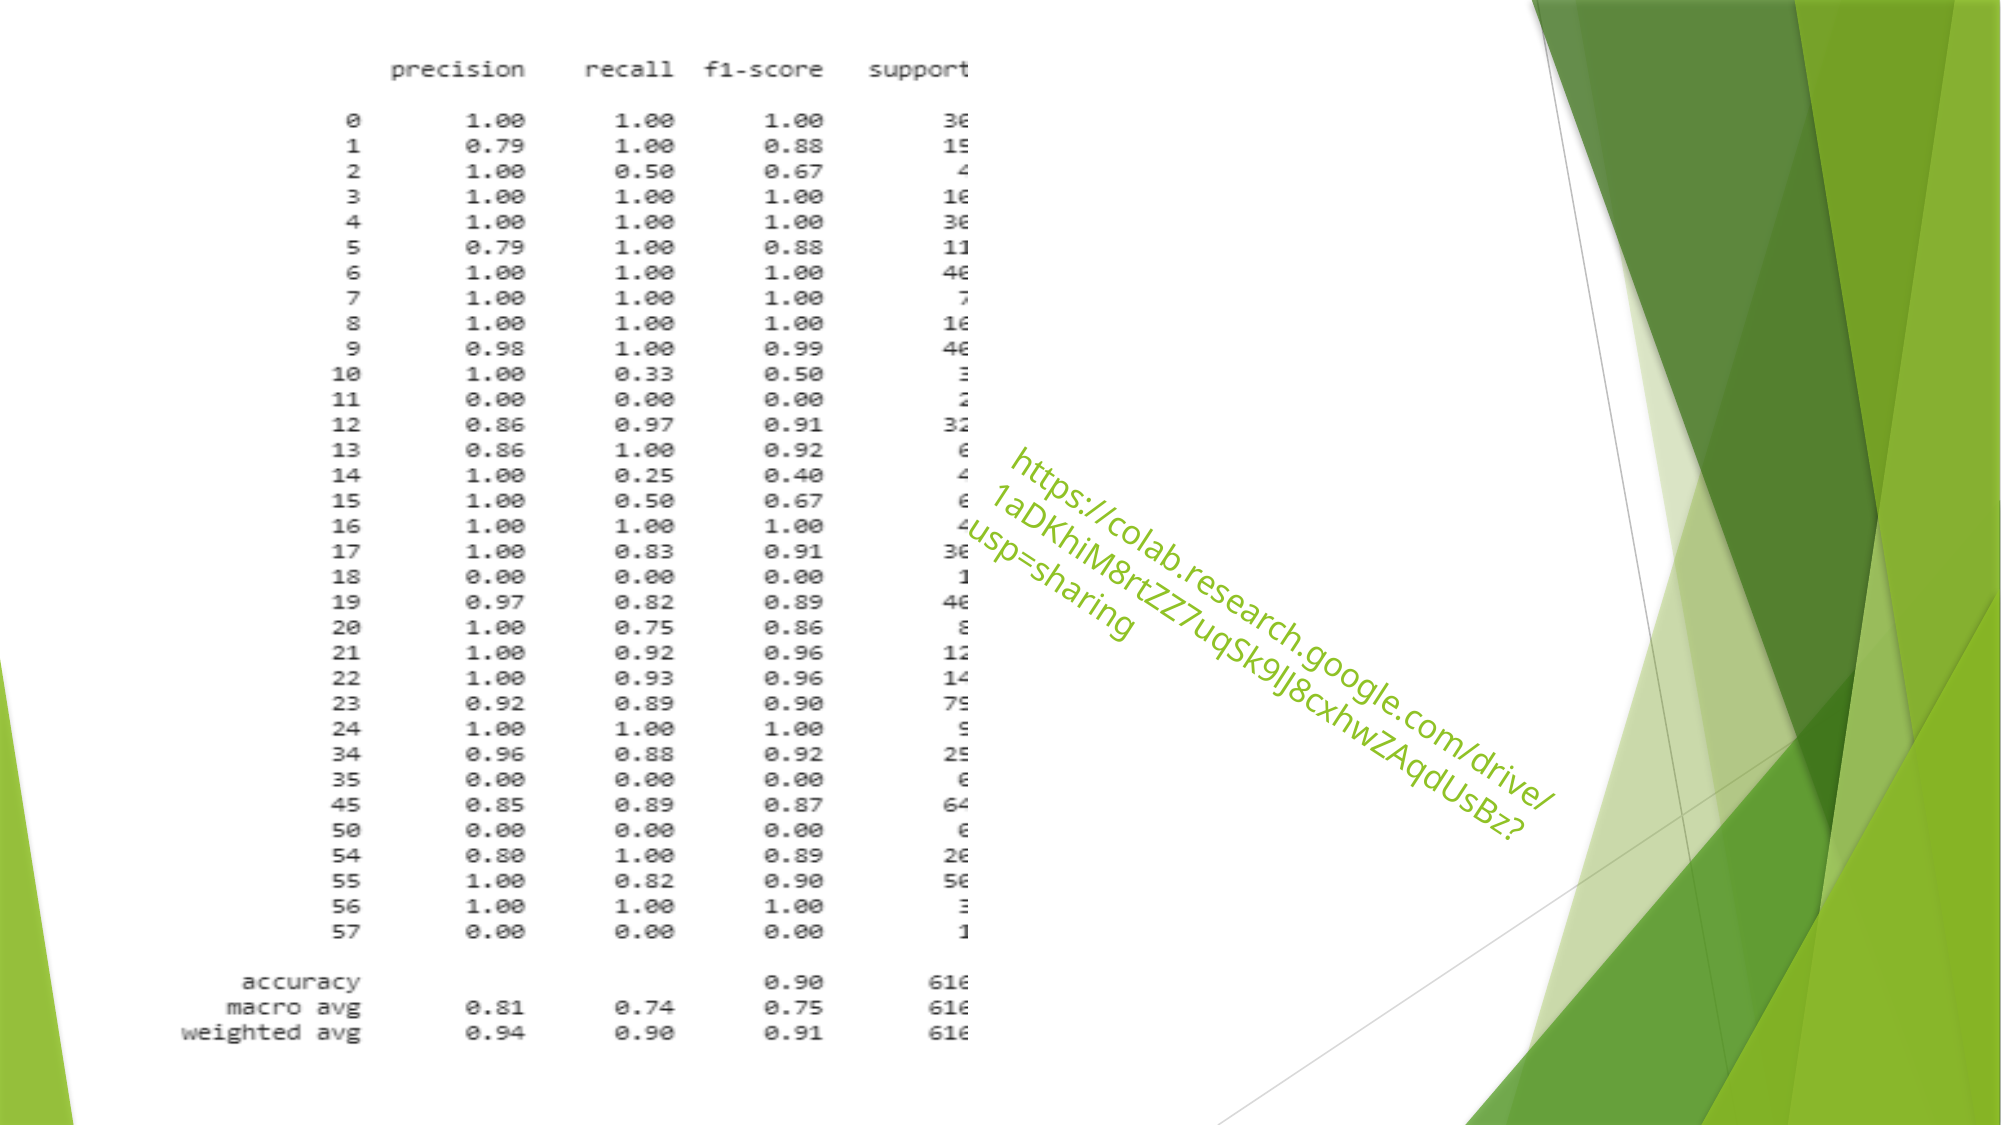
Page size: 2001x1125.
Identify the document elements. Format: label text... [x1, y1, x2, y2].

title https://colab.research.google.com/drive/1aDKhiM8rtZZ7uqSk9lJ8cxhwZAqdUsBz?usp=sharing [974, 424, 1659, 921]
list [172, 45, 969, 1049]
